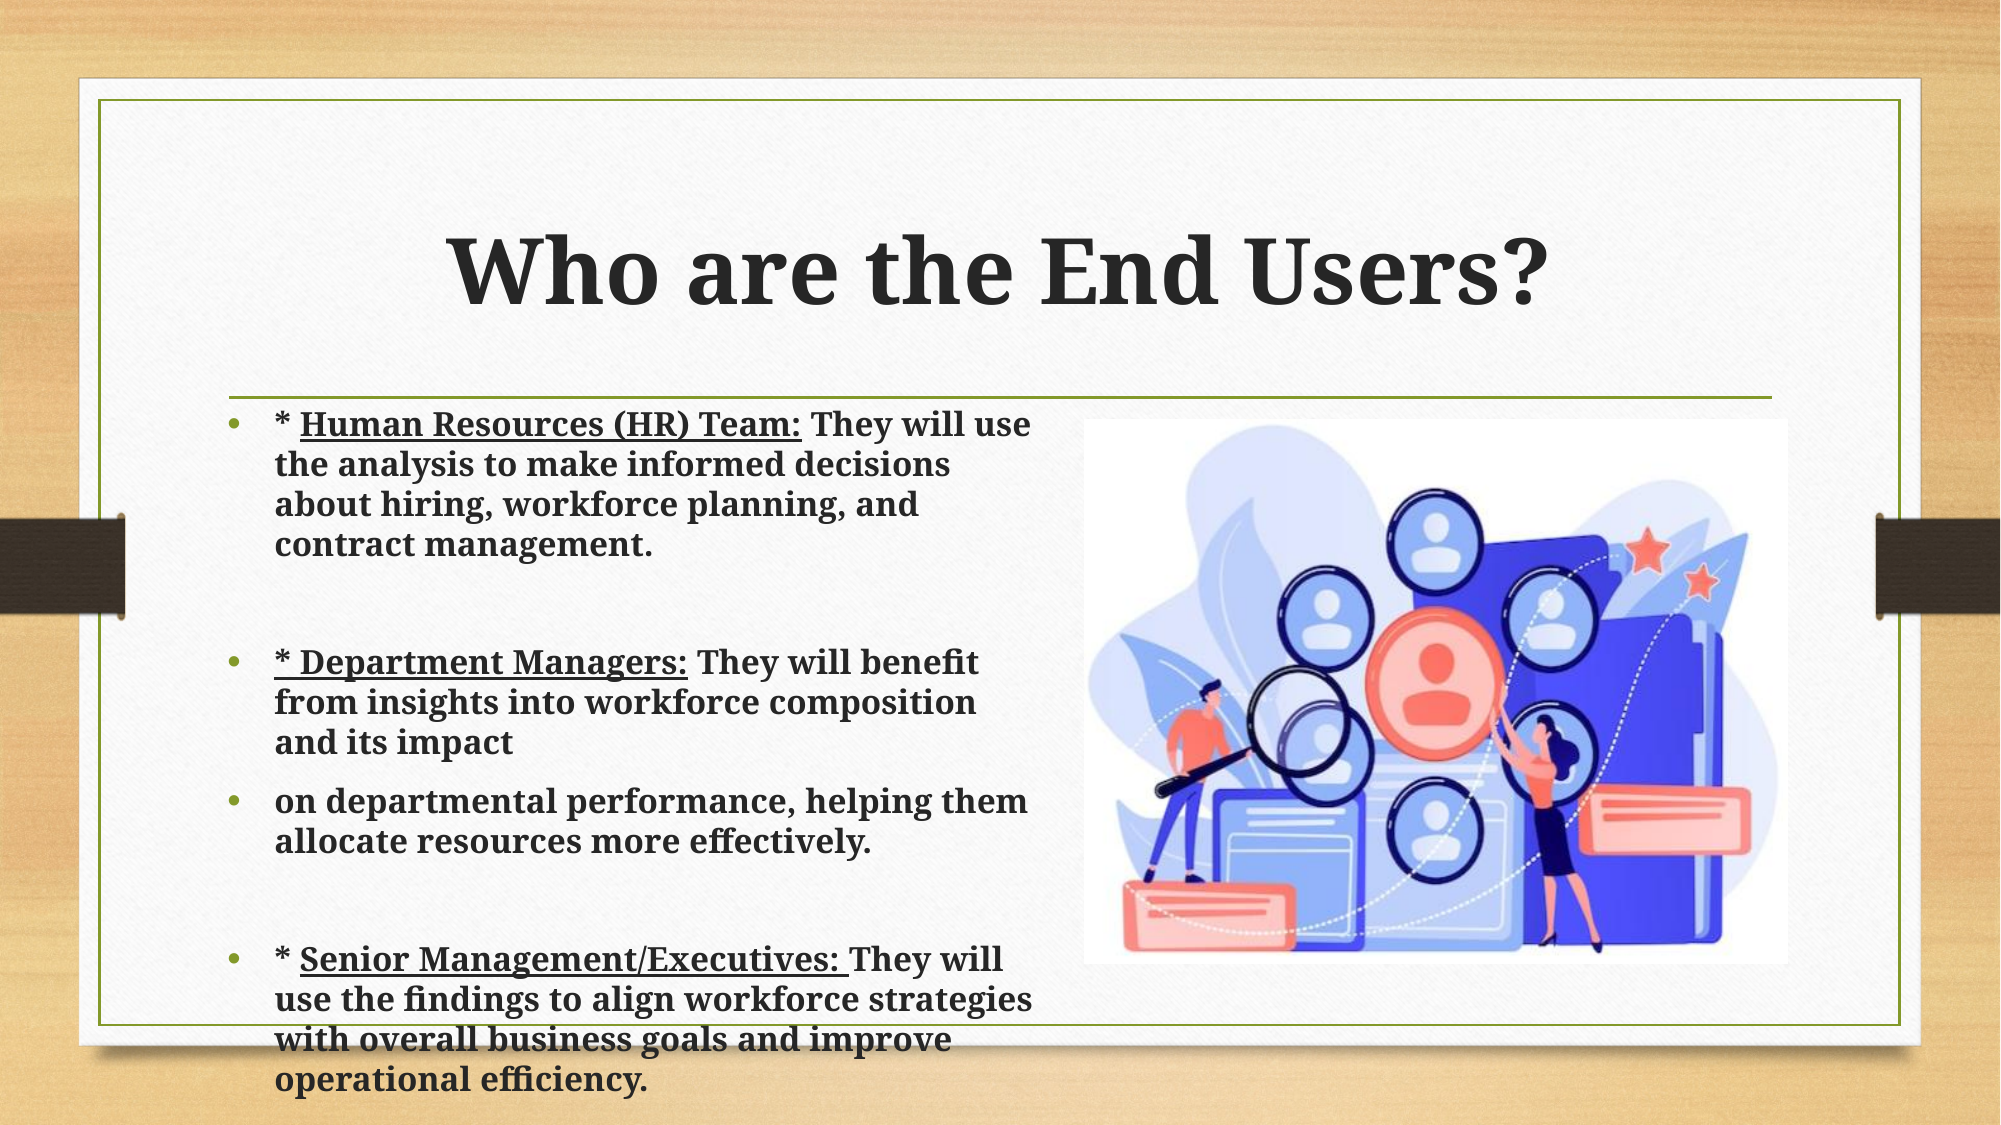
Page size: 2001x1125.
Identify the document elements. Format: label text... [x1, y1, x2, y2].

title Who are the End Users? [212, 161, 1788, 375]
list * Human Resources (HR) Team: They will use the analysis to make informed decisions about hiring, workforce planning, and contract management. * Department Managers: They will benefit from insights into workforce composition and its impact on departmental performance, helping them allocate resources more effectively. * Senior Management/Executives: They will use the findings to align workforce strategies with overall business goals and improve operational efficiency. [212, 395, 1065, 991]
picture [0, 0, 2001, 1125]
